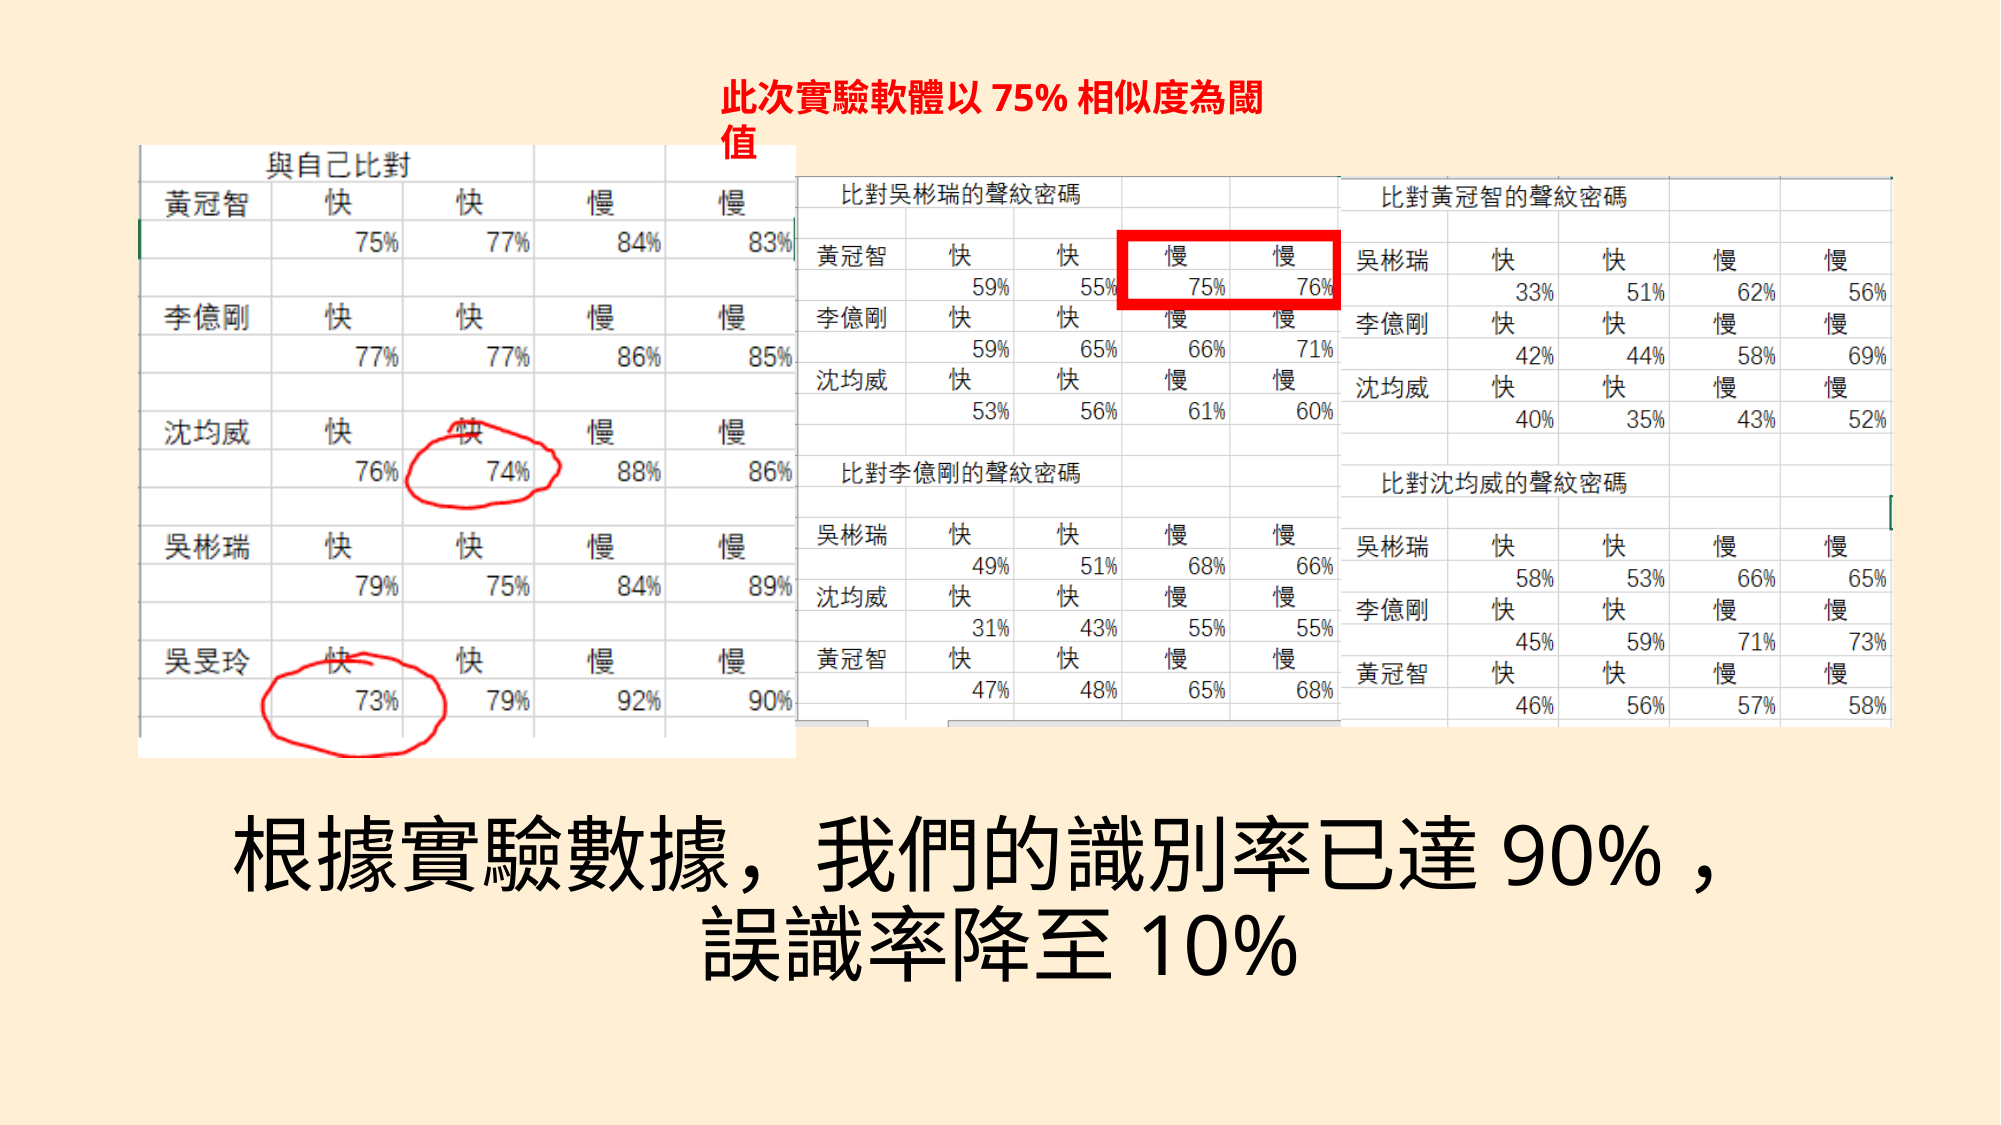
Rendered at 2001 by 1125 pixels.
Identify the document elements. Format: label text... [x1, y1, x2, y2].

title 根據實驗數據，我們的識別率已達90%， 誤識率降至10% [0, 794, 2000, 1013]
text_box 此次實驗軟體以75%相似度為閾值 [705, 66, 1295, 172]
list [138, 145, 796, 758]
picture [795, 176, 1893, 727]
